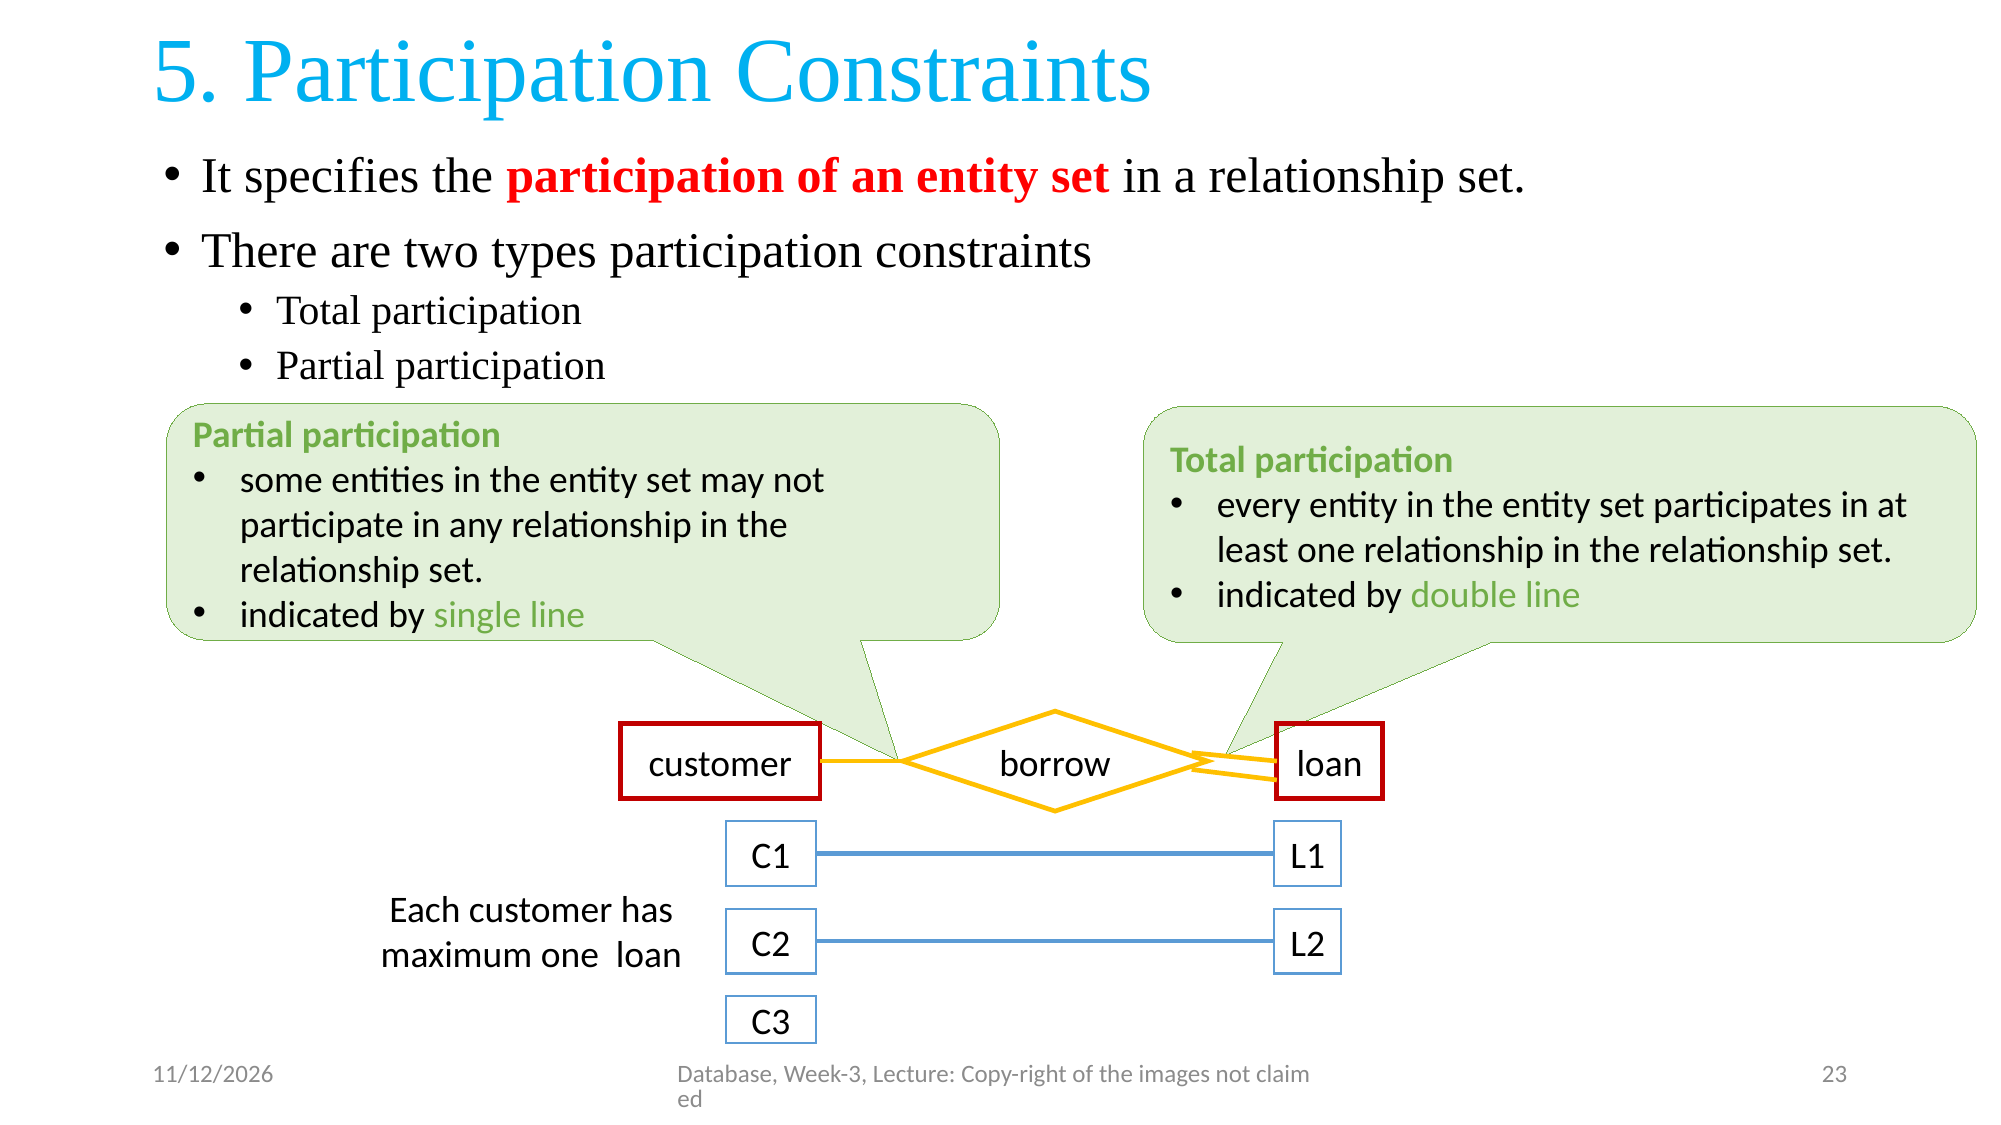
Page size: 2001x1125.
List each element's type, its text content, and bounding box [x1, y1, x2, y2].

text_box C1 [725, 820, 817, 887]
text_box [1191, 769, 1277, 780]
list It specifies the participation of an entity set in a relationship set. There are two types participation constraints Total participation Partial participation [148, 141, 1990, 1059]
text_box Each customer has maximum one loan [355, 877, 708, 982]
text_box L1 [1273, 820, 1342, 887]
text_box customer [619, 723, 821, 800]
text_box C3 [725, 995, 817, 1044]
footer Database, Week-3, Lecture: Copy-right of the images not claimed [662, 1059, 1338, 1103]
title 5. Participation Constraints [137, 0, 1863, 181]
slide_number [137, 1042, 588, 1103]
text_box borrow [903, 710, 1209, 813]
text_box loan [1276, 723, 1384, 800]
text_box C2 [725, 908, 817, 975]
slide_number 23 [1412, 1059, 1863, 1103]
text_box L2 [1273, 908, 1342, 975]
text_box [1191, 752, 1277, 762]
